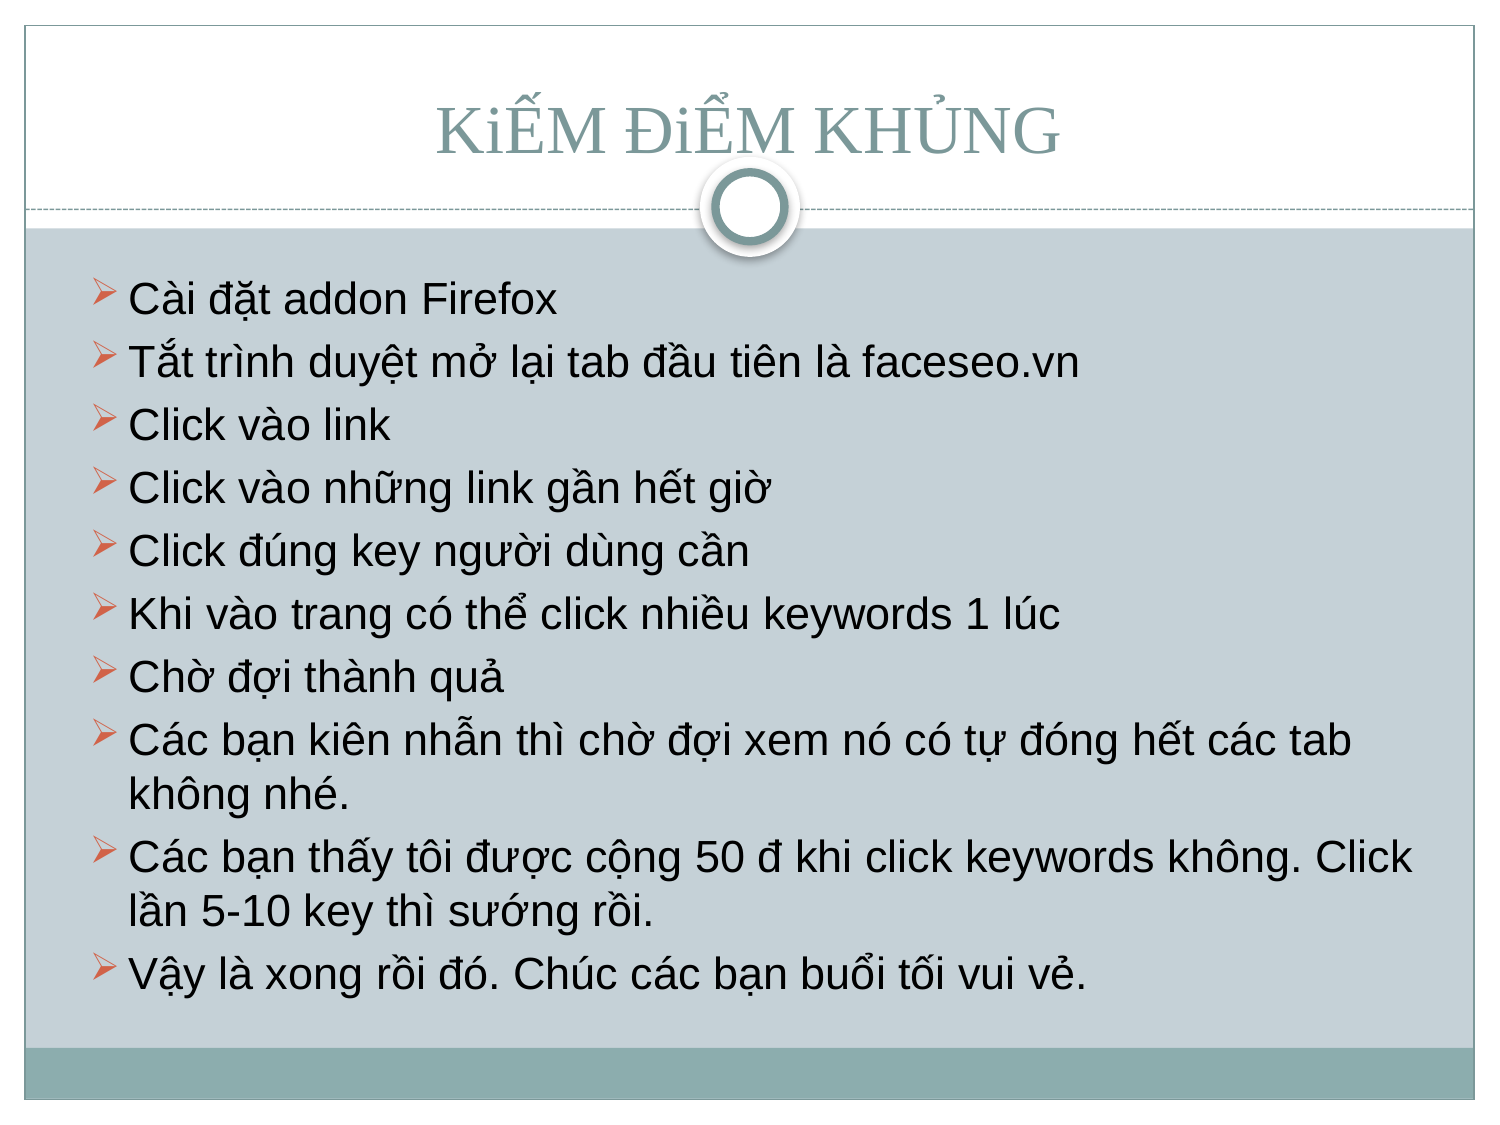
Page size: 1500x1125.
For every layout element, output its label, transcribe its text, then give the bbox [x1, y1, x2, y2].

list Cài đặt addon Firefox Tắt trình duyệt mở lại tab đầu tiên là faceseo.vn Click vào link Click vào những link gần hết giờ Click đúng key người dùng cần Khi vào trang có thể click nhiều keywords 1 lúc Chờ đợi thành quả Các bạn kiên nhẫn thì chờ đợi xem nó có tự đóng hết các tab không nhé. Các bạn thấy tôi được cộng 50 đ khi click keywords không. Click lần 5-10 key thì sướng rồi. Vậy là xong rồi đó. Chúc các bạn buổi tối vui vẻ. [75, 262, 1475, 1013]
title KiẾM ĐiỂM KHỦNG [49, 37, 1450, 175]
